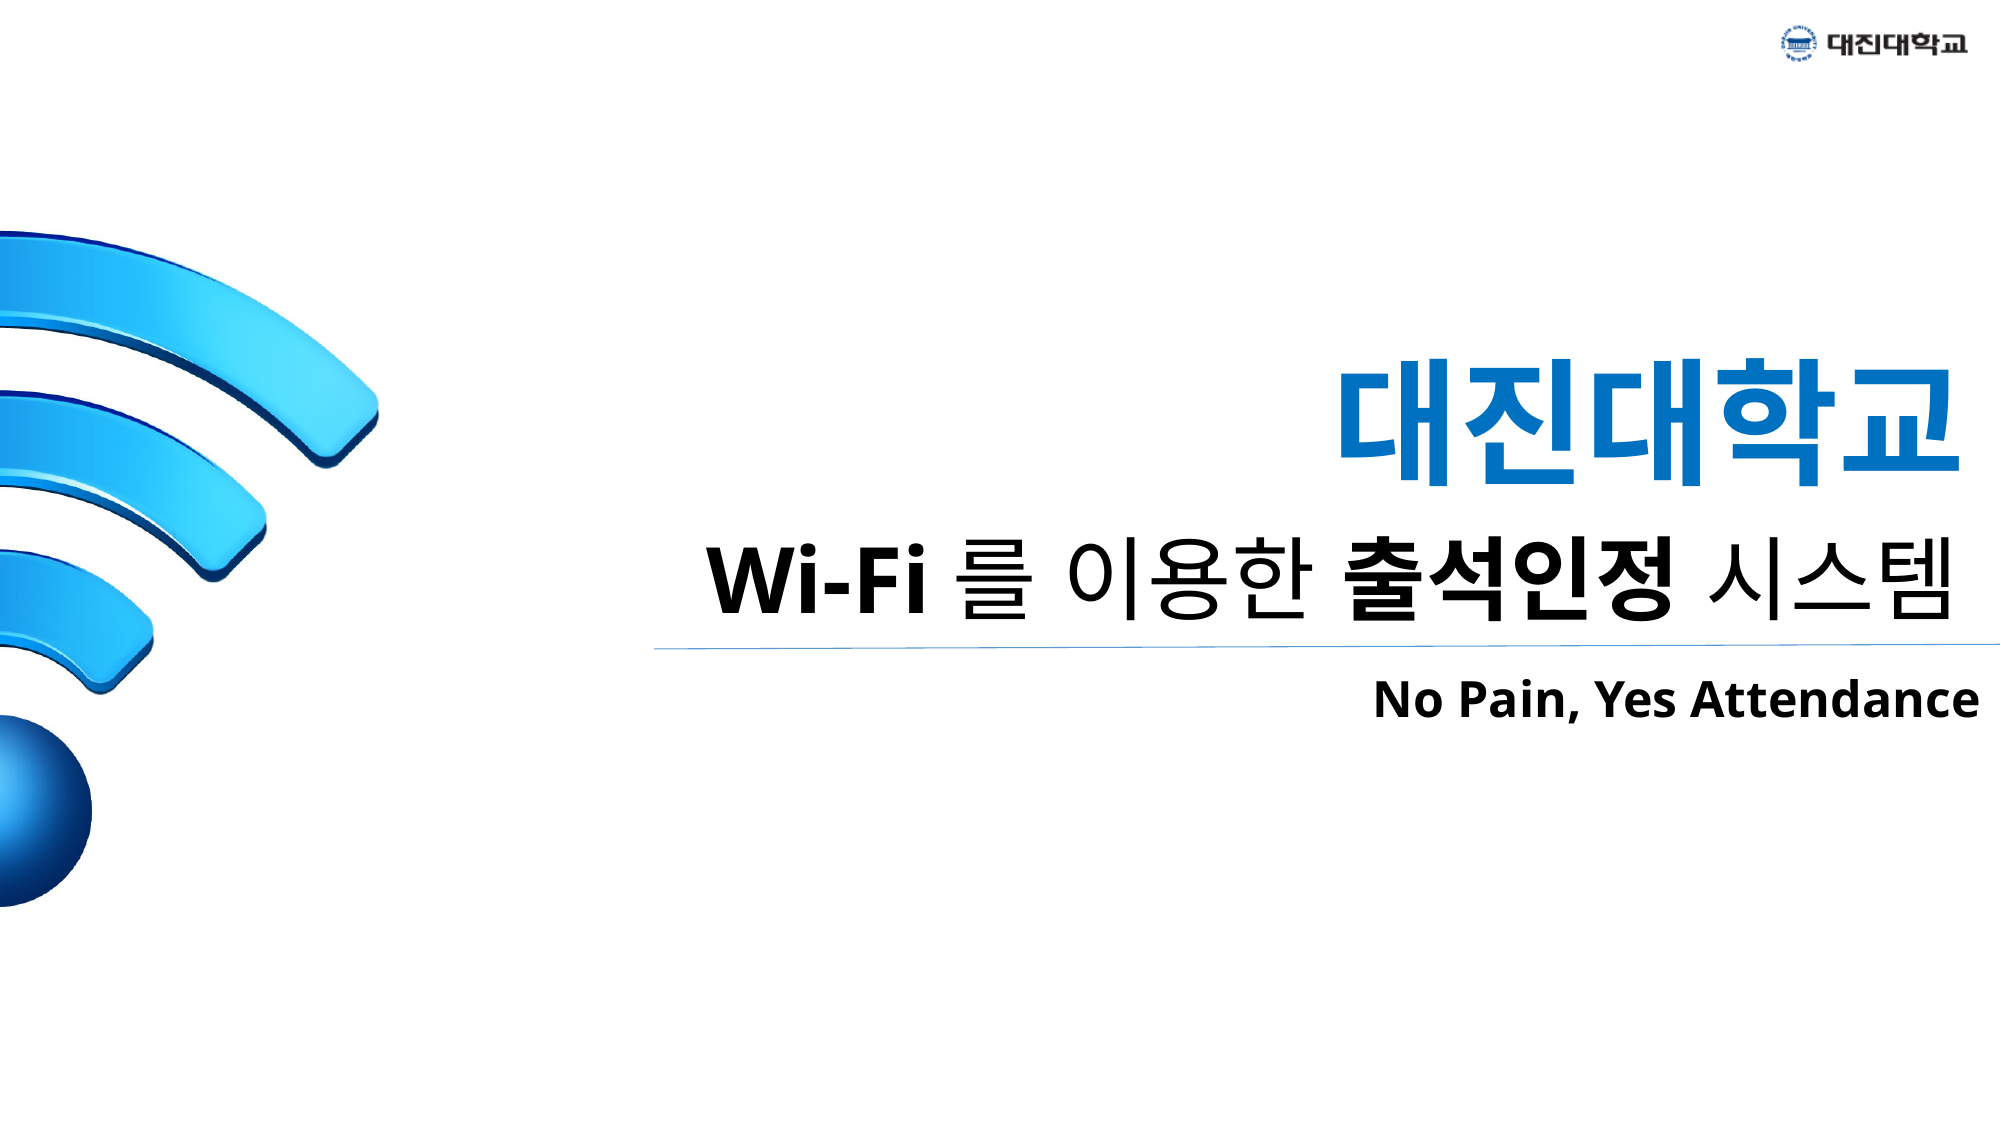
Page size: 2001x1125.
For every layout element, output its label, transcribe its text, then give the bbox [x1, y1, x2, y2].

picture [1762, 22, 1980, 63]
picture [0, 217, 434, 939]
text_box Wi-Fi를 이용한 출석인정 시스템 [691, 514, 1975, 640]
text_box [653, 644, 2000, 649]
text_box 대진대학교 [1318, 330, 1981, 510]
text_box No Pain, Yes Attendance [1357, 660, 1996, 735]
